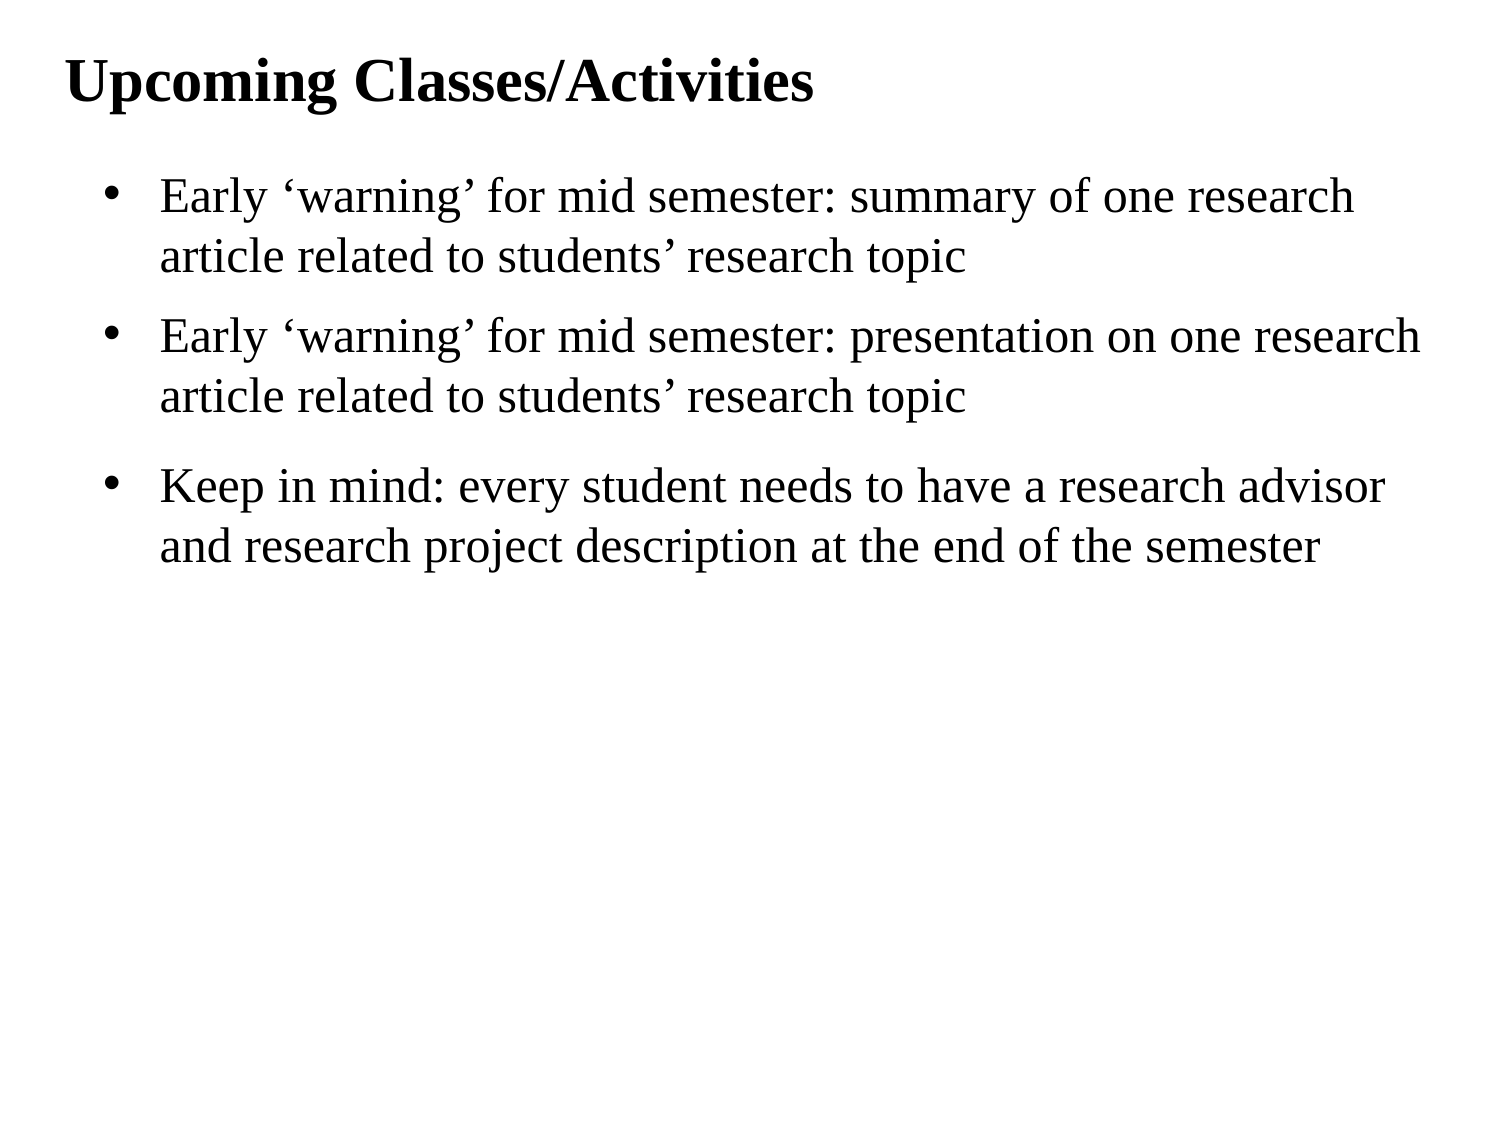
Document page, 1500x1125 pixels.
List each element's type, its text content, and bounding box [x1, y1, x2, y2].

text_box Early ‘warning’ for mid semester: summary of one research article related to students’ research topic Early ‘warning’ for mid semester: presentation on one research article related to students’ research topic Keep in mind: every student needs to have a research advisor and research project description at the end of the semester [88, 155, 1475, 580]
text_box Upcoming Classes/Activities [49, 31, 831, 122]
